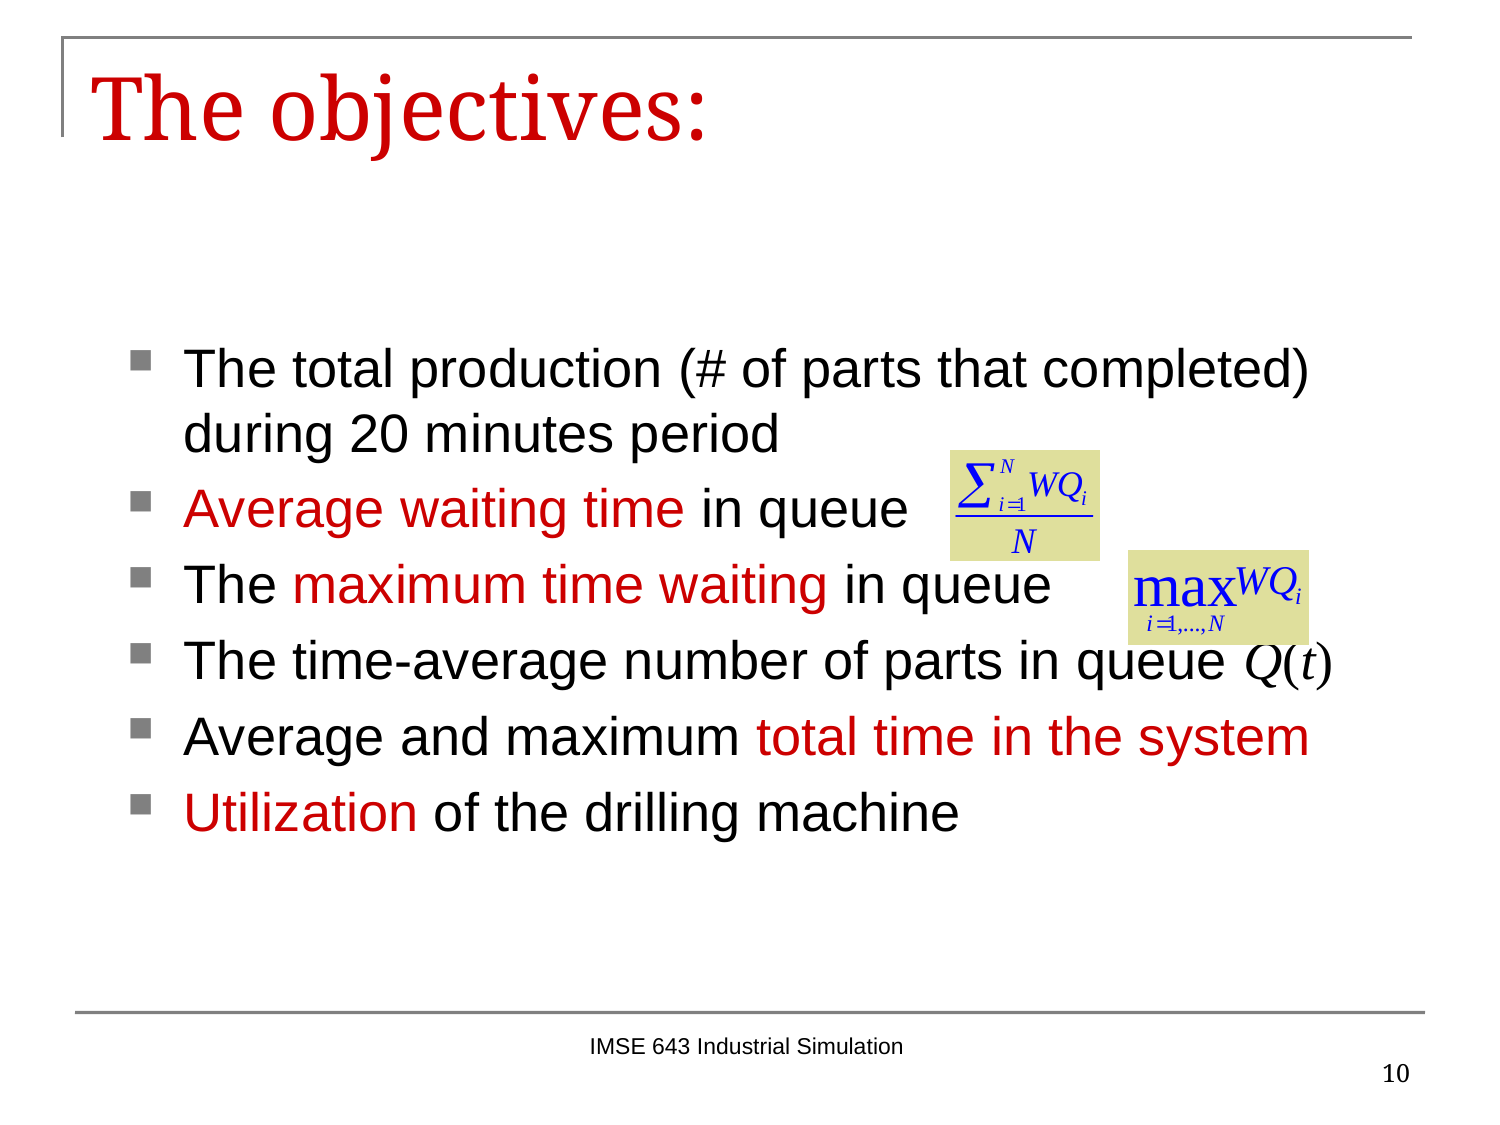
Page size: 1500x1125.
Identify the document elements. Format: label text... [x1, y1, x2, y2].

title The objectives: [74, 45, 1426, 233]
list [1127, 549, 1309, 646]
footer IMSE 643 Industrial Simulation [512, 1024, 988, 1100]
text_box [949, 449, 1101, 562]
list The total production (# of parts that completed) during 20 minutes period Average waiting time in queue The maximum time waiting in queue The time-average number of parts in queue Q(t) Average and maximum total time in the system Utilization of the drilling machine [112, 325, 1413, 1006]
slide_number 10 [1074, 1023, 1426, 1100]
